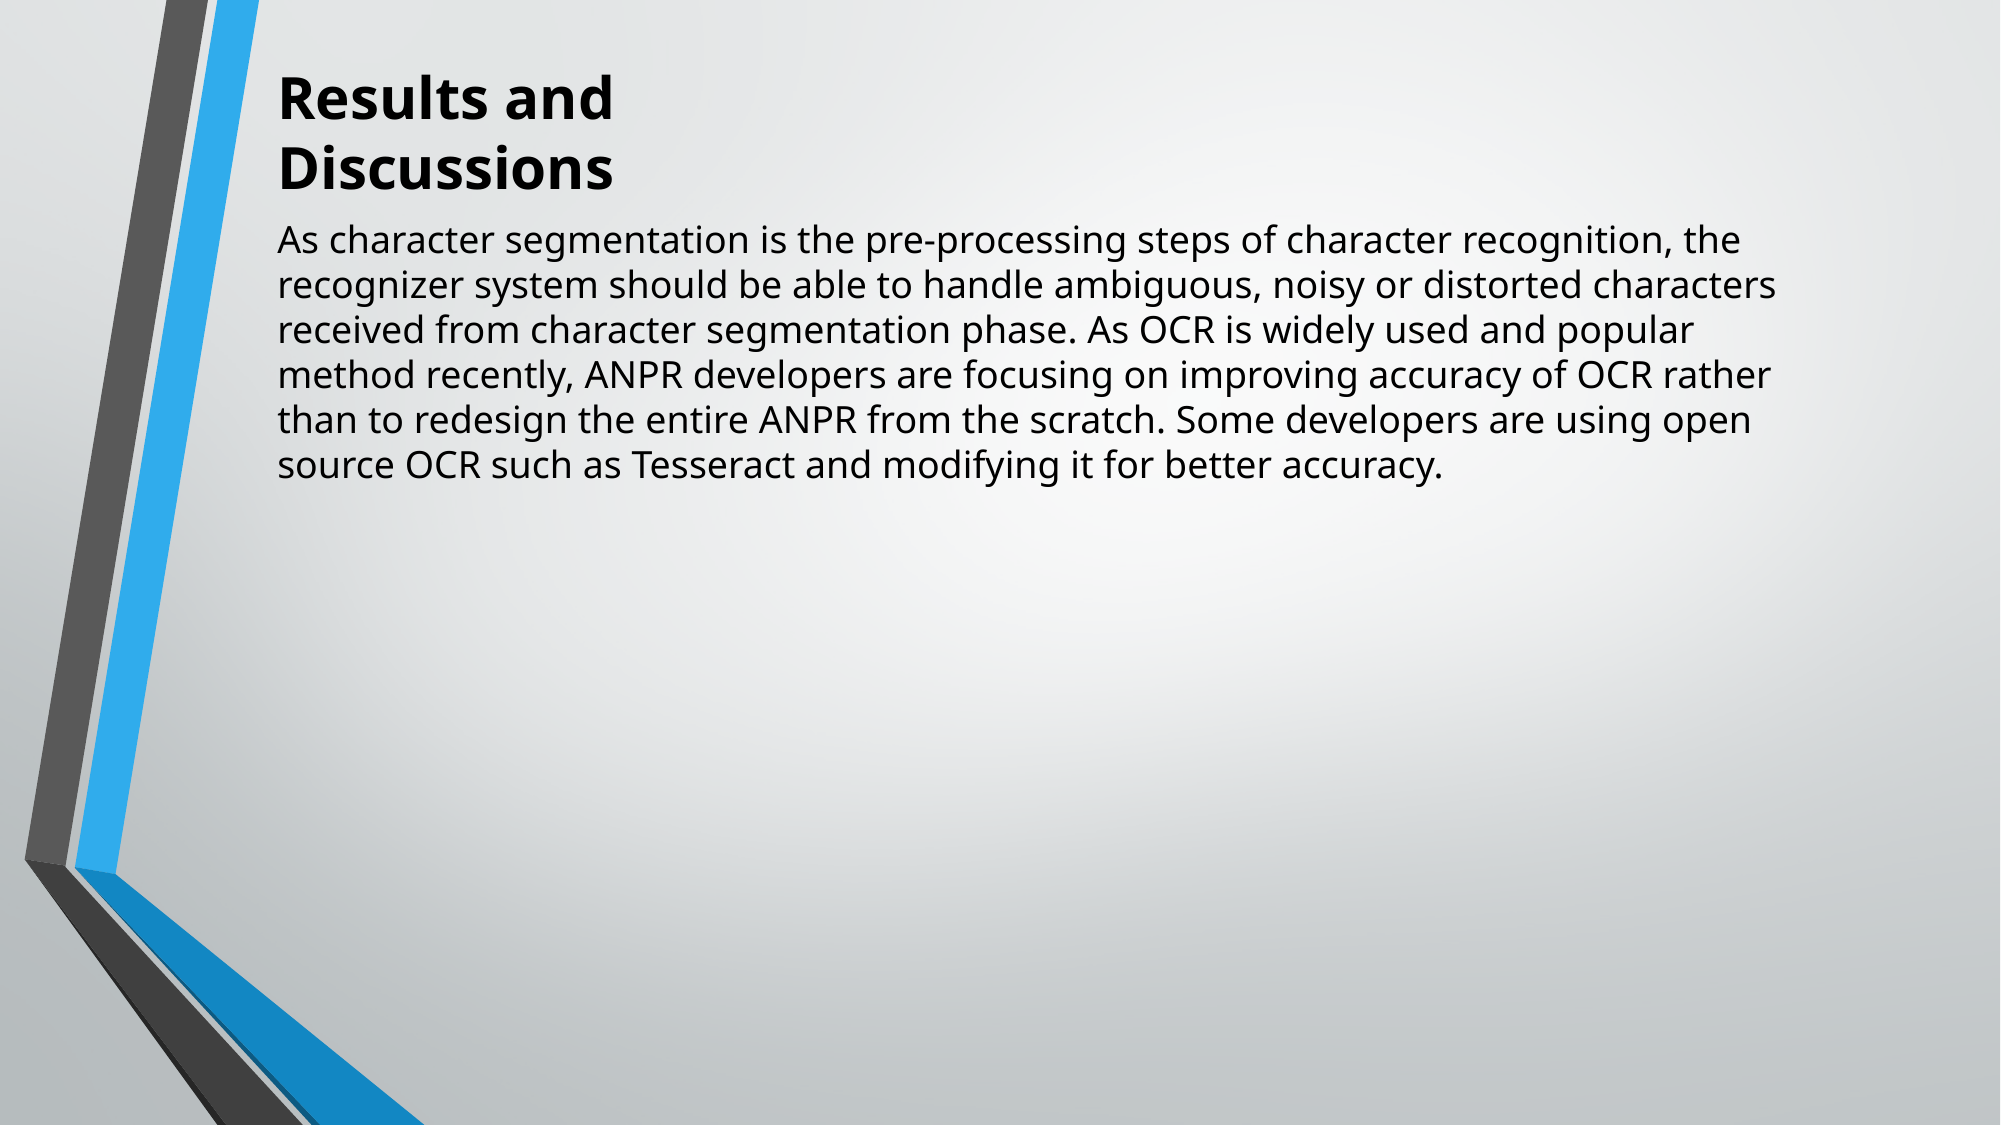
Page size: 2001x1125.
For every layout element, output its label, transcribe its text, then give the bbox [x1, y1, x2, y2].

text_box Results and Discussions [262, 53, 981, 208]
text_box As character segmentation is the pre-processing steps of character recognition, the recognizer system should be able to handle ambiguous, noisy or distorted characters received from character segmentation phase. As OCR is widely used and popular method recently, ANPR developers are focusing on improving accuracy of OCR rather than to redesign the entire ANPR from the scratch. Some developers are using open source OCR such as Tesseract and modifying it for better accuracy. [262, 208, 1836, 539]
